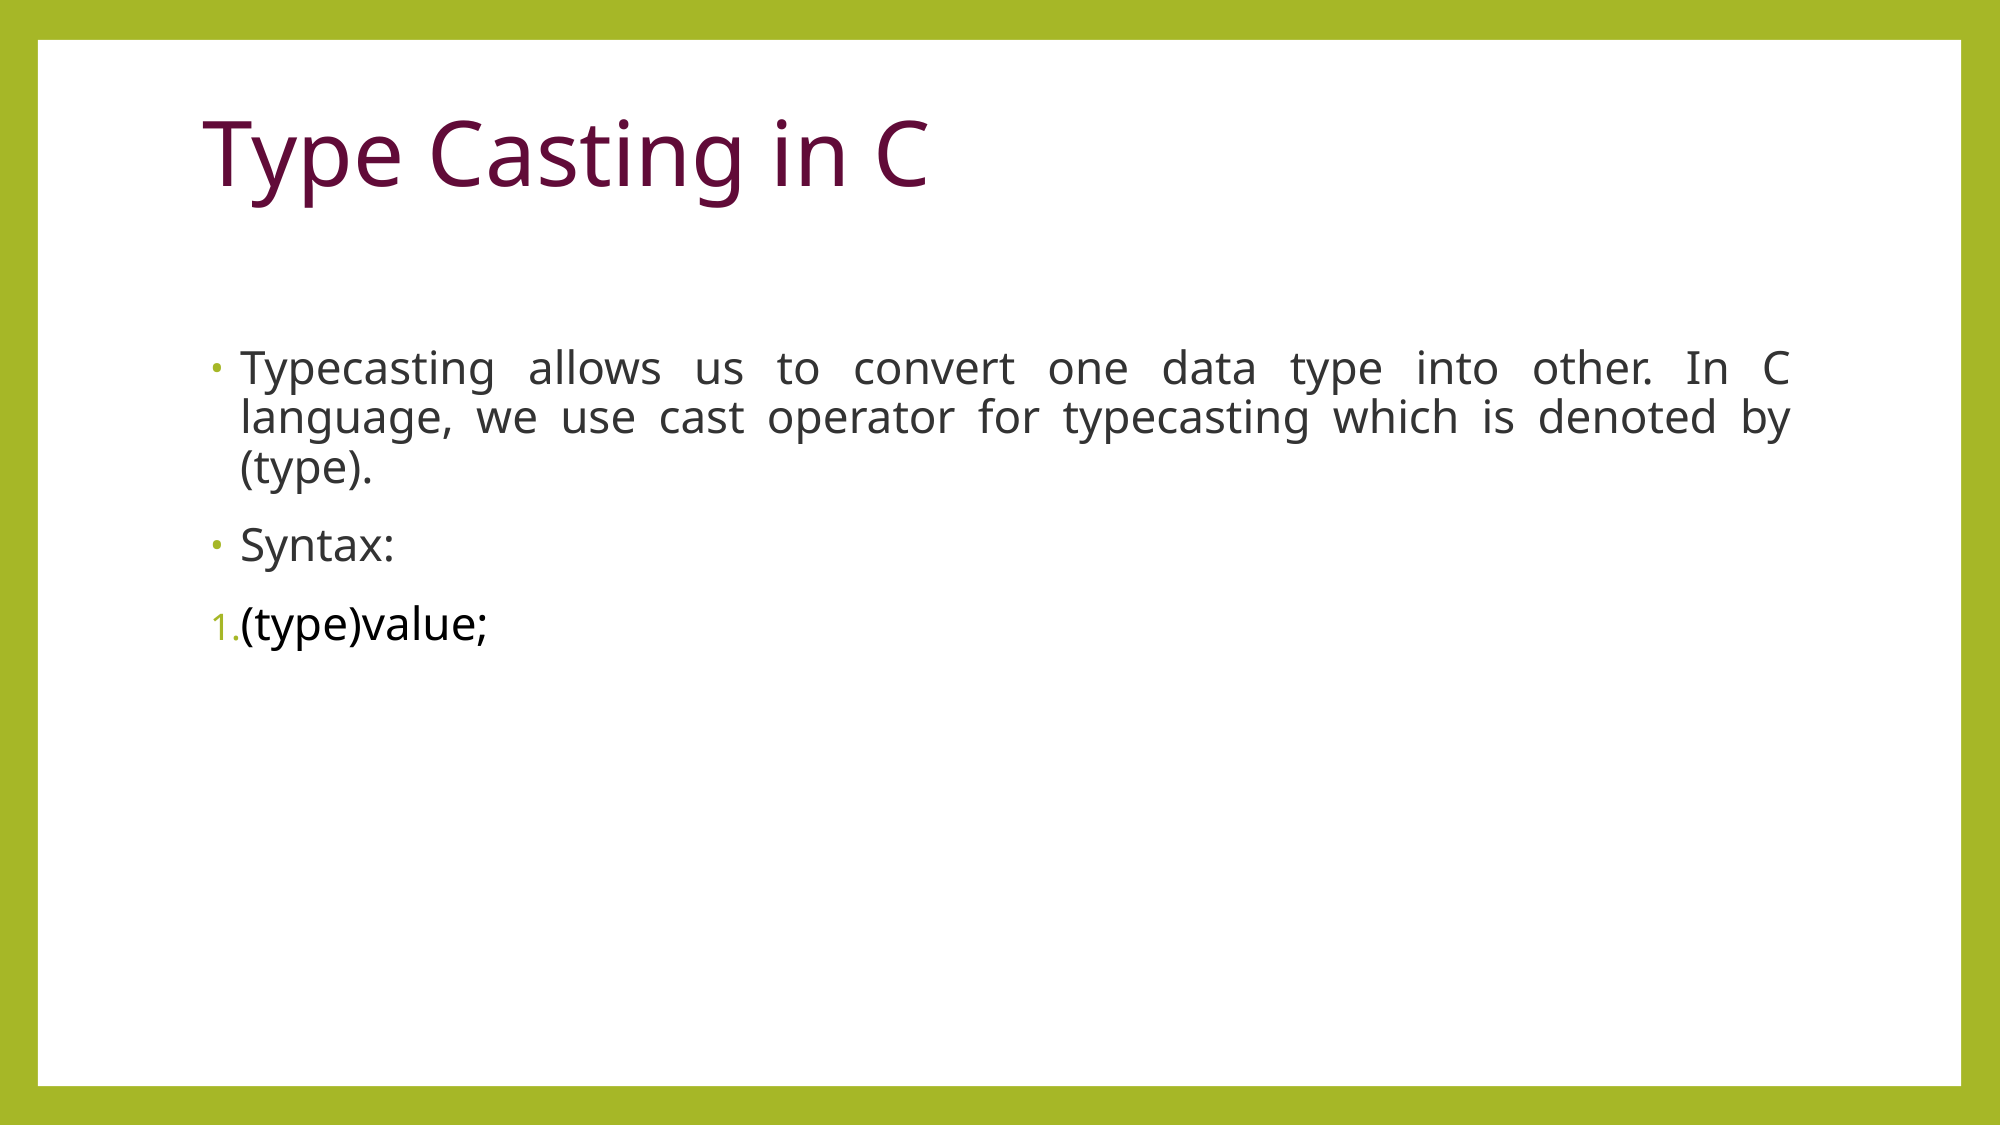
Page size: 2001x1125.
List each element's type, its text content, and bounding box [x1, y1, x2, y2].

title Type Casting in C [187, 99, 1808, 323]
list Typecasting allows us to convert one data type into other. In C language, we use cast operator for typecasting which is denoted by (type). Syntax: (type)value; [187, 337, 1808, 1000]
